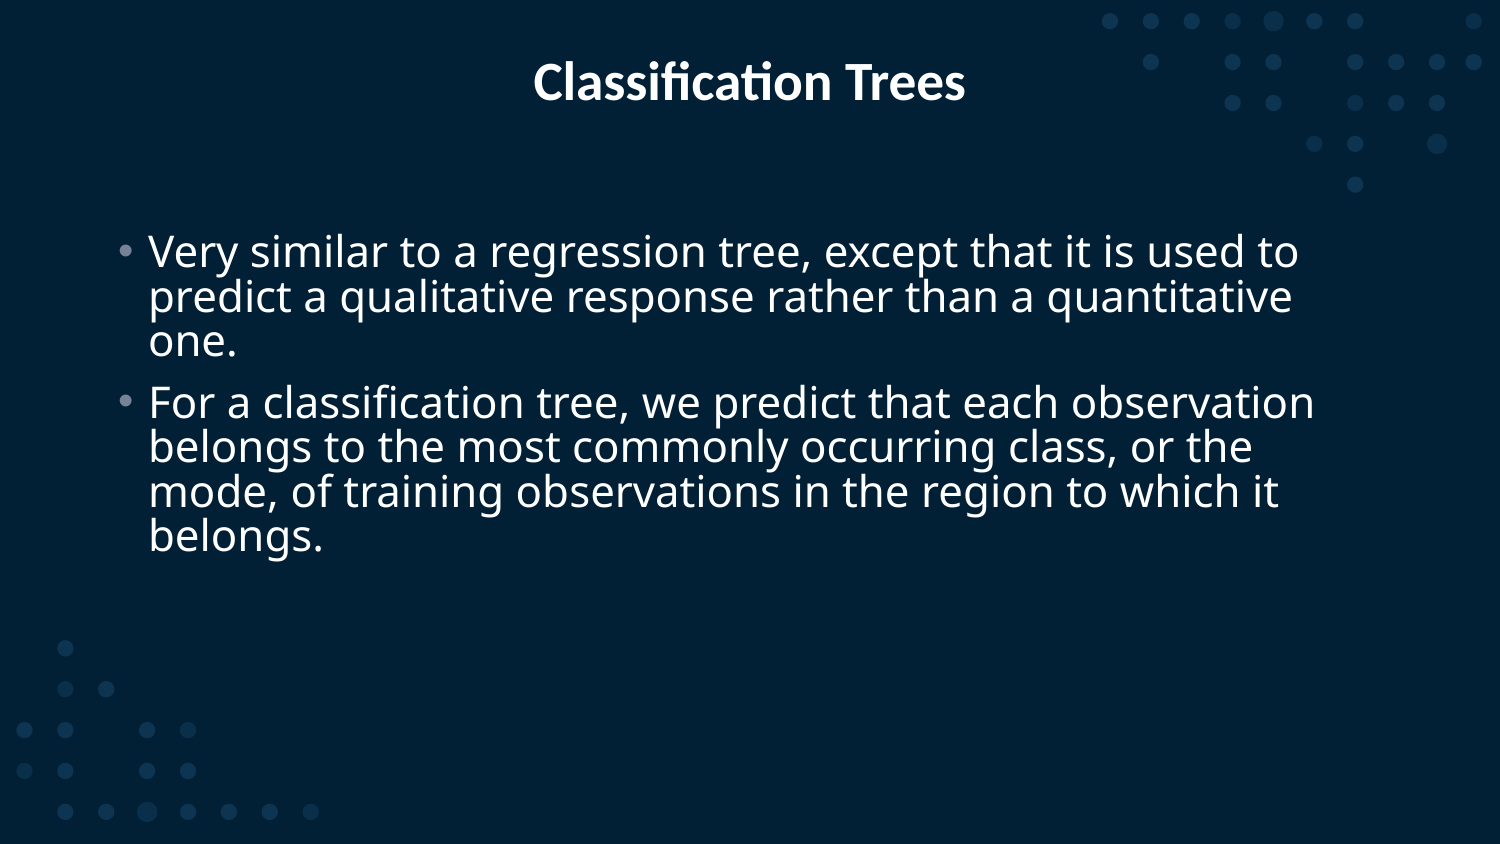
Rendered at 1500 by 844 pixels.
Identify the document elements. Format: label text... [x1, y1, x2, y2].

list Very similar to a regression tree, except that it is used to predict a qualitative response rather than a quantitative one. For a classification tree, we predict that each observation belongs to the most commonly occurring class, or the mode, of training observations in the region to which it belongs. [103, 224, 1397, 760]
title Classification Trees [103, 44, 1397, 120]
